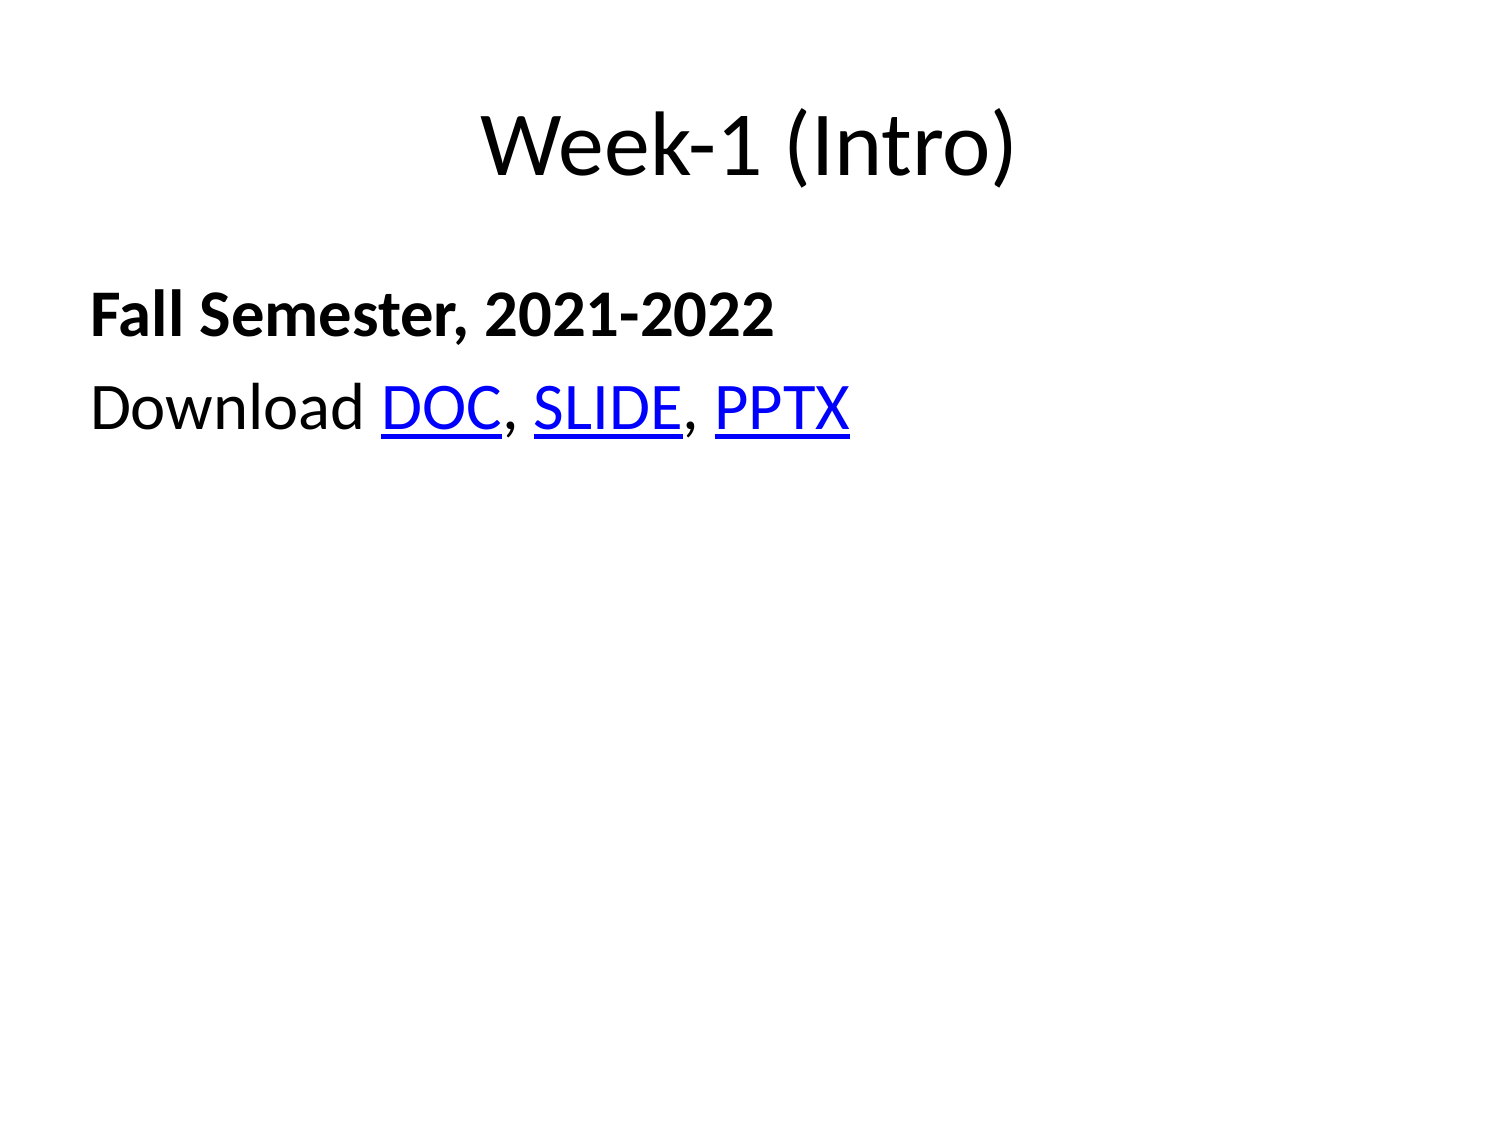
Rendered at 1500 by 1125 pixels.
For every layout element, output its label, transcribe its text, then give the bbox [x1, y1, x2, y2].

title Week-1 (Intro) [75, 45, 1425, 233]
list Fall Semester, 2021-2022 Download DOC, SLIDE, PPTX [75, 262, 1425, 1005]
